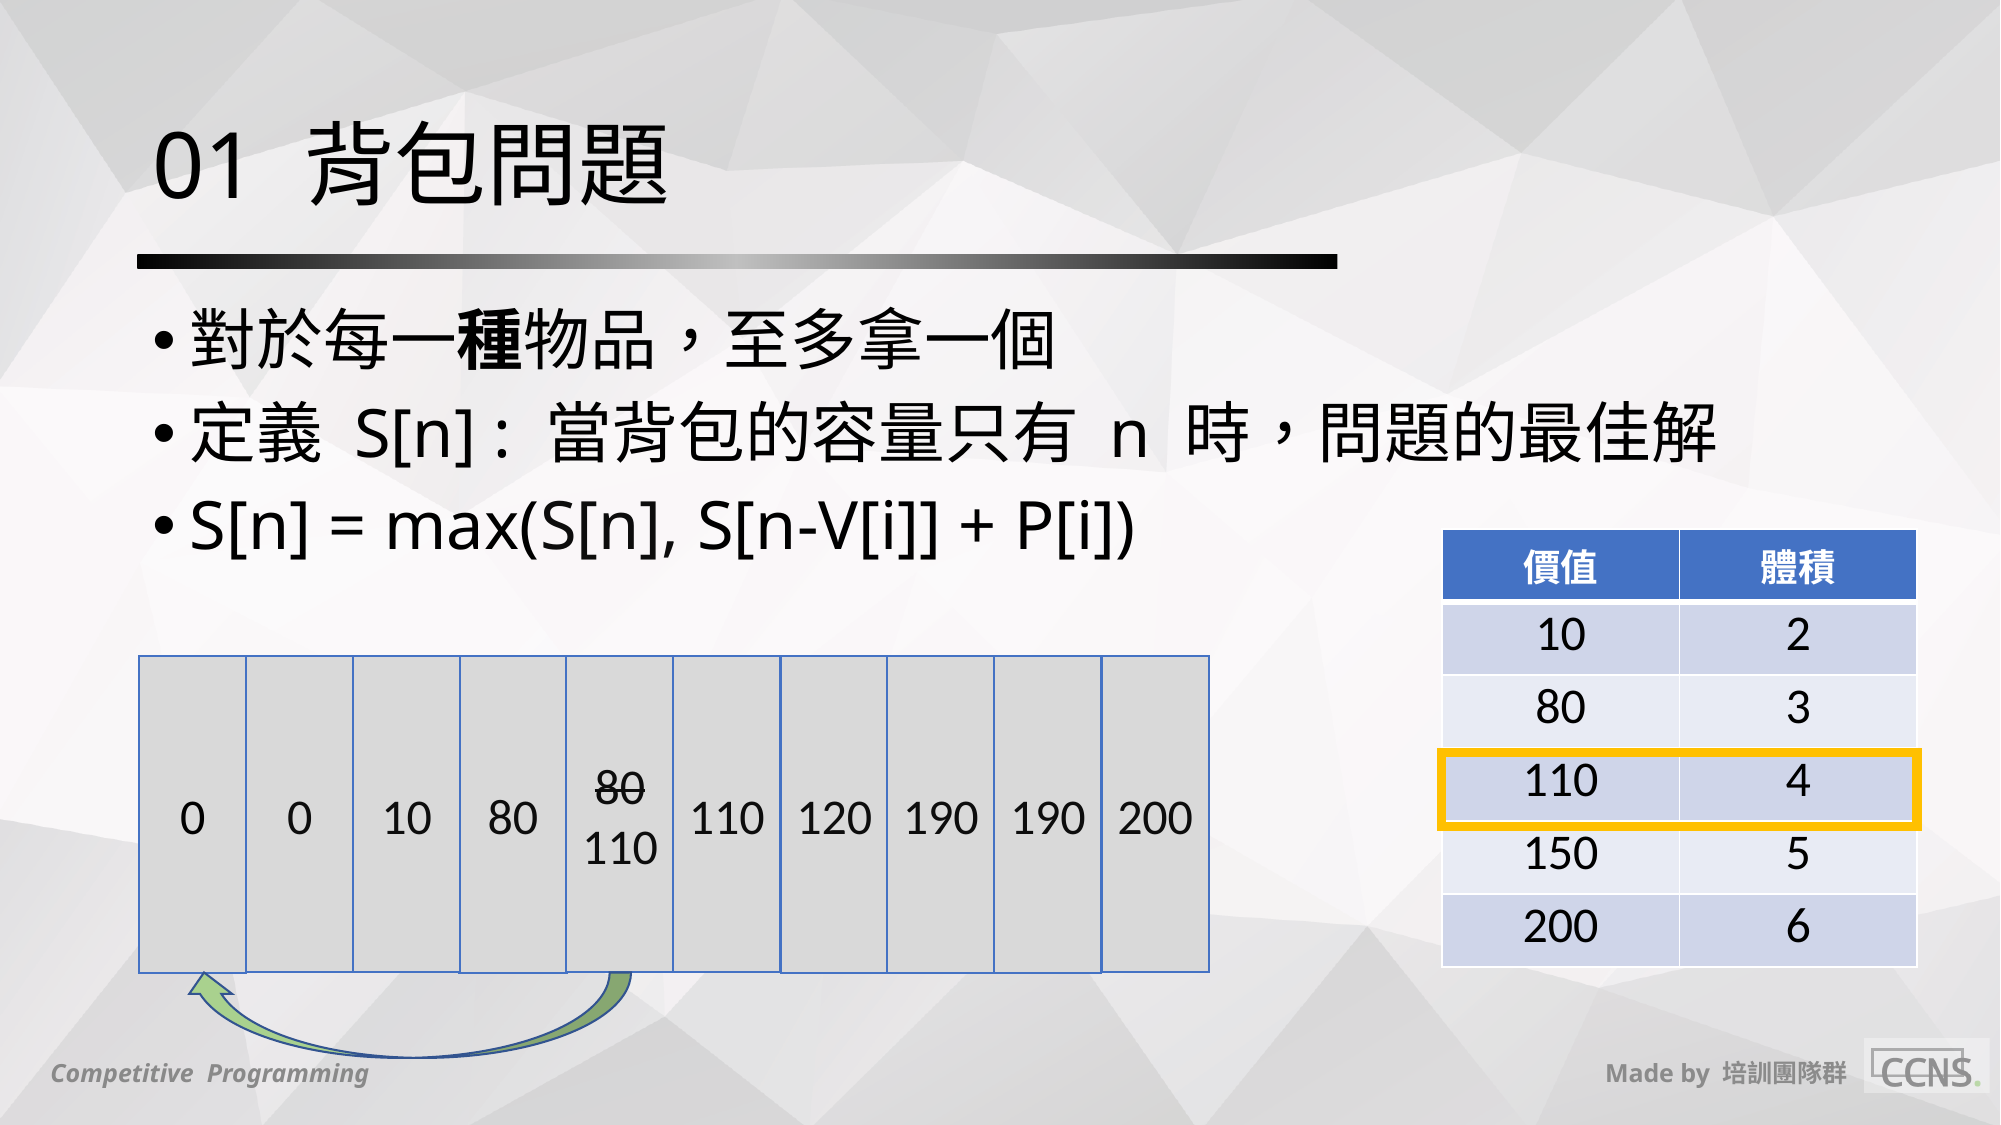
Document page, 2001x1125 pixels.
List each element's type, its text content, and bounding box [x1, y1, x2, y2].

text_box 80 110 [565, 655, 672, 973]
table_cell 5 [1680, 828, 1916, 893]
text_box 190 [886, 655, 993, 974]
text_box [1441, 752, 1918, 828]
table_cell 80 [1443, 676, 1679, 747]
text_box 0 [138, 655, 247, 974]
text_box 190 [993, 655, 1102, 974]
table_cell 3 [1680, 676, 1916, 747]
text_box 10 [352, 655, 461, 973]
table_cell 150 [1443, 828, 1679, 893]
text_box [187, 970, 633, 1059]
table_cell 200 [1443, 895, 1679, 966]
table_header 價值 [1443, 530, 1679, 599]
table_header 體積 [1680, 530, 1916, 599]
title 01 背包問題 [137, 59, 1863, 278]
list 對於每一種物品，至多拿一個 定義 S[n] : 當背包的容量只有 n 時，問題的最佳解 S[n] = max(S[n], S[n-V[i]] + P[i]) [137, 299, 1863, 1014]
text_box 110 [672, 655, 780, 973]
text_box 80 [458, 655, 568, 974]
picture [0, 0, 2000, 1125]
text_box 120 [780, 655, 886, 974]
table_cell 2 [1680, 605, 1916, 674]
table_cell 6 [1680, 895, 1916, 966]
text_box 200 [1101, 655, 1210, 973]
text_box 0 [245, 655, 352, 973]
table_cell 10 [1443, 605, 1679, 674]
